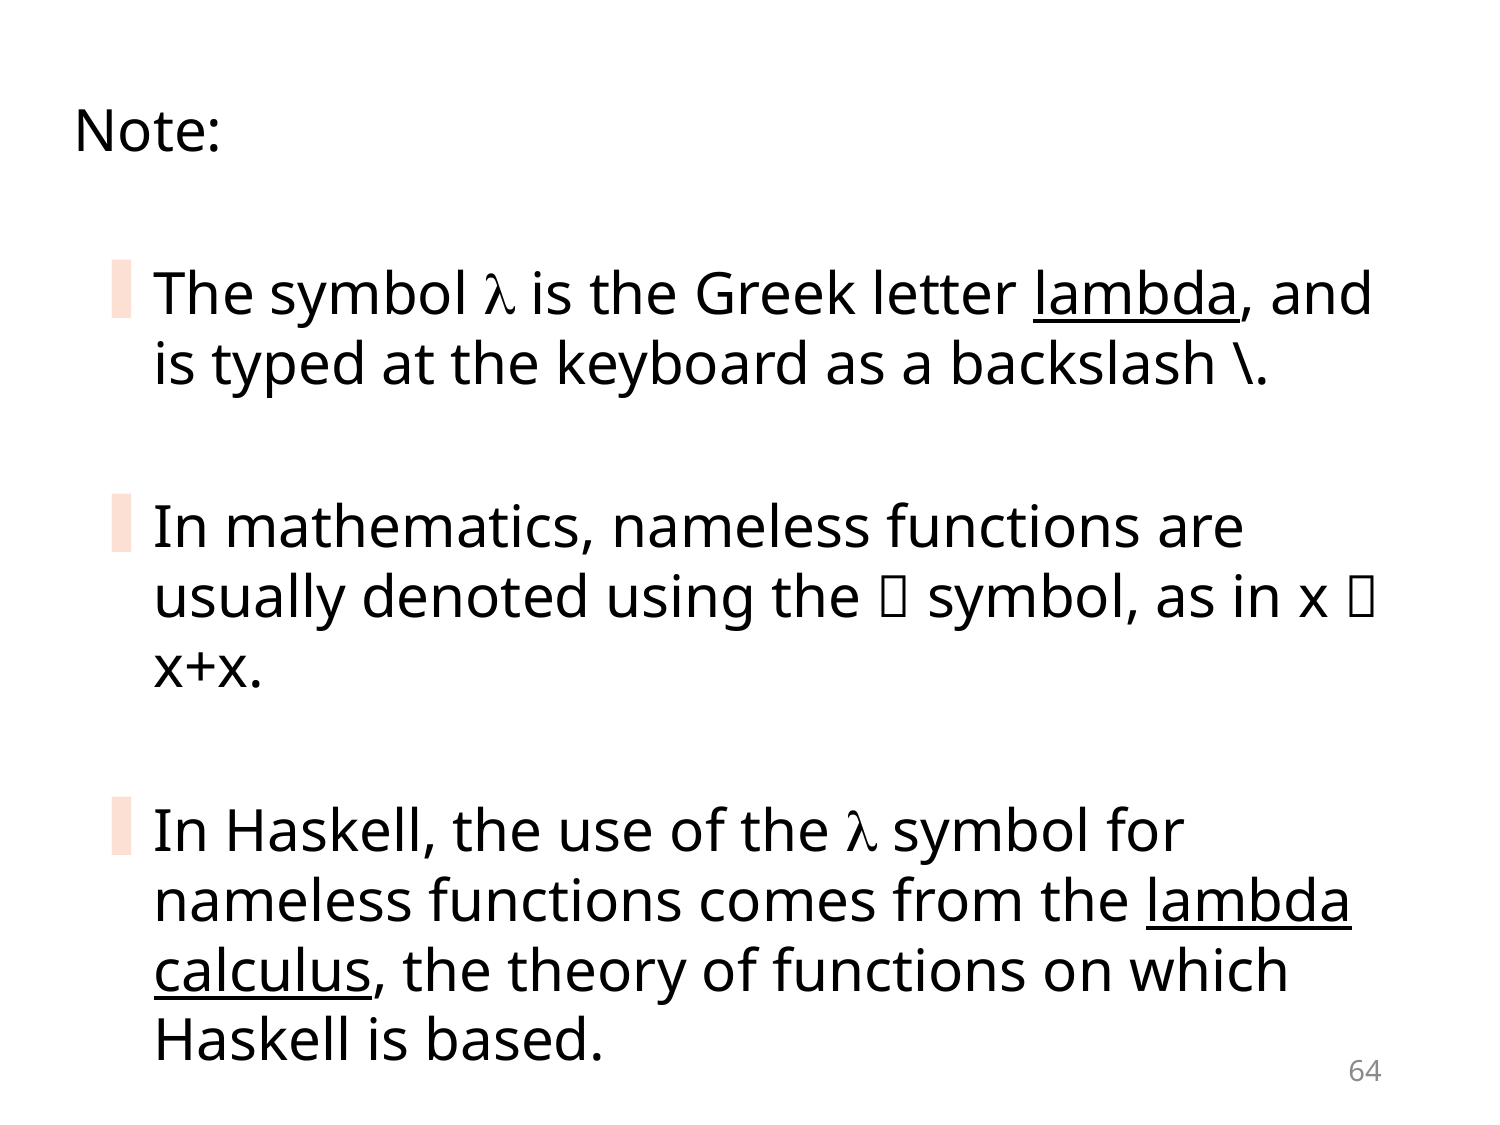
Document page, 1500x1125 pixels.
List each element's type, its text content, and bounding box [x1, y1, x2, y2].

slide_number 63 [1059, 1042, 1397, 1103]
text_box Note: [59, 85, 238, 171]
text_box The symbol  is the Greek letter lambda, and is typed at the keyboard as a backslash \. In mathematics, nameless functions are usually denoted using the  symbol, as in x  x+x. In Haskell, the use of the  symbol for nameless functions comes from the lambda calculus, the theory of functions on which Haskell is based. [82, 248, 1426, 980]
